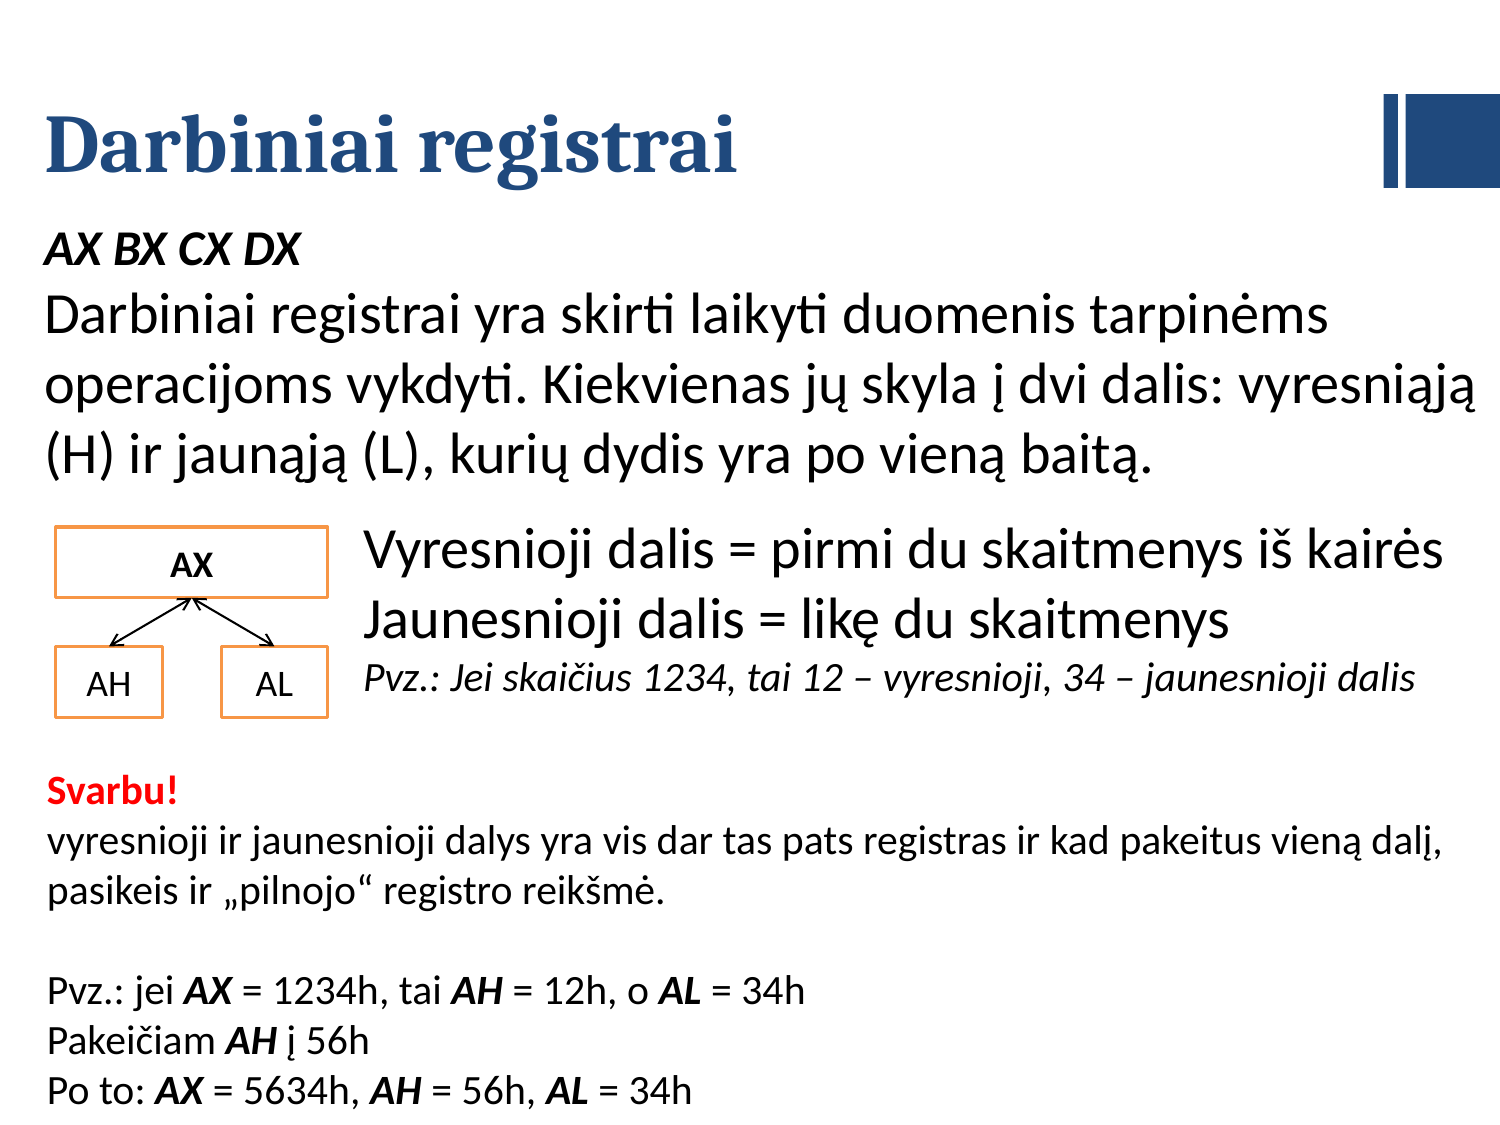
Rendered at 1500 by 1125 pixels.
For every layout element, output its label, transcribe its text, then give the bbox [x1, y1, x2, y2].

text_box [55, 526, 329, 718]
text_box Darbiniai registrai [29, 8, 1380, 197]
text_box Vyresnioji dalis = pirmi du skaitmenys iš kairės Jaunesnioji dalis = likę du skaitmenys Pvz.: Jei skaičius 1234, tai 12 – vyresnioji, 34 – jaunesnioji dalis [348, 502, 1497, 708]
text_box AX BX CX DX Darbiniai registrai yra skirti laikyti duomenis tarpinėms operacijoms vykdyti. Kiekvienas jų skyla į dvi dalis: vyresniąją (H) ir jaunąją (L), kurių dydis yra po vieną baitą. [29, 208, 1495, 493]
text_box Svarbu! vyresnioji ir jaunesnioji dalys yra vis dar tas pats registras ir kad pakeitus vieną dalį, pasikeis ir „pilnojo“ registro reikšmė. Pvz.: jei AX = 1234h, tai AH = 12h, o AL = 34h Pakeičiam AH į 56h Po to: AX = 5634h, AH = 56h, AL = 34h [32, 755, 1497, 1120]
